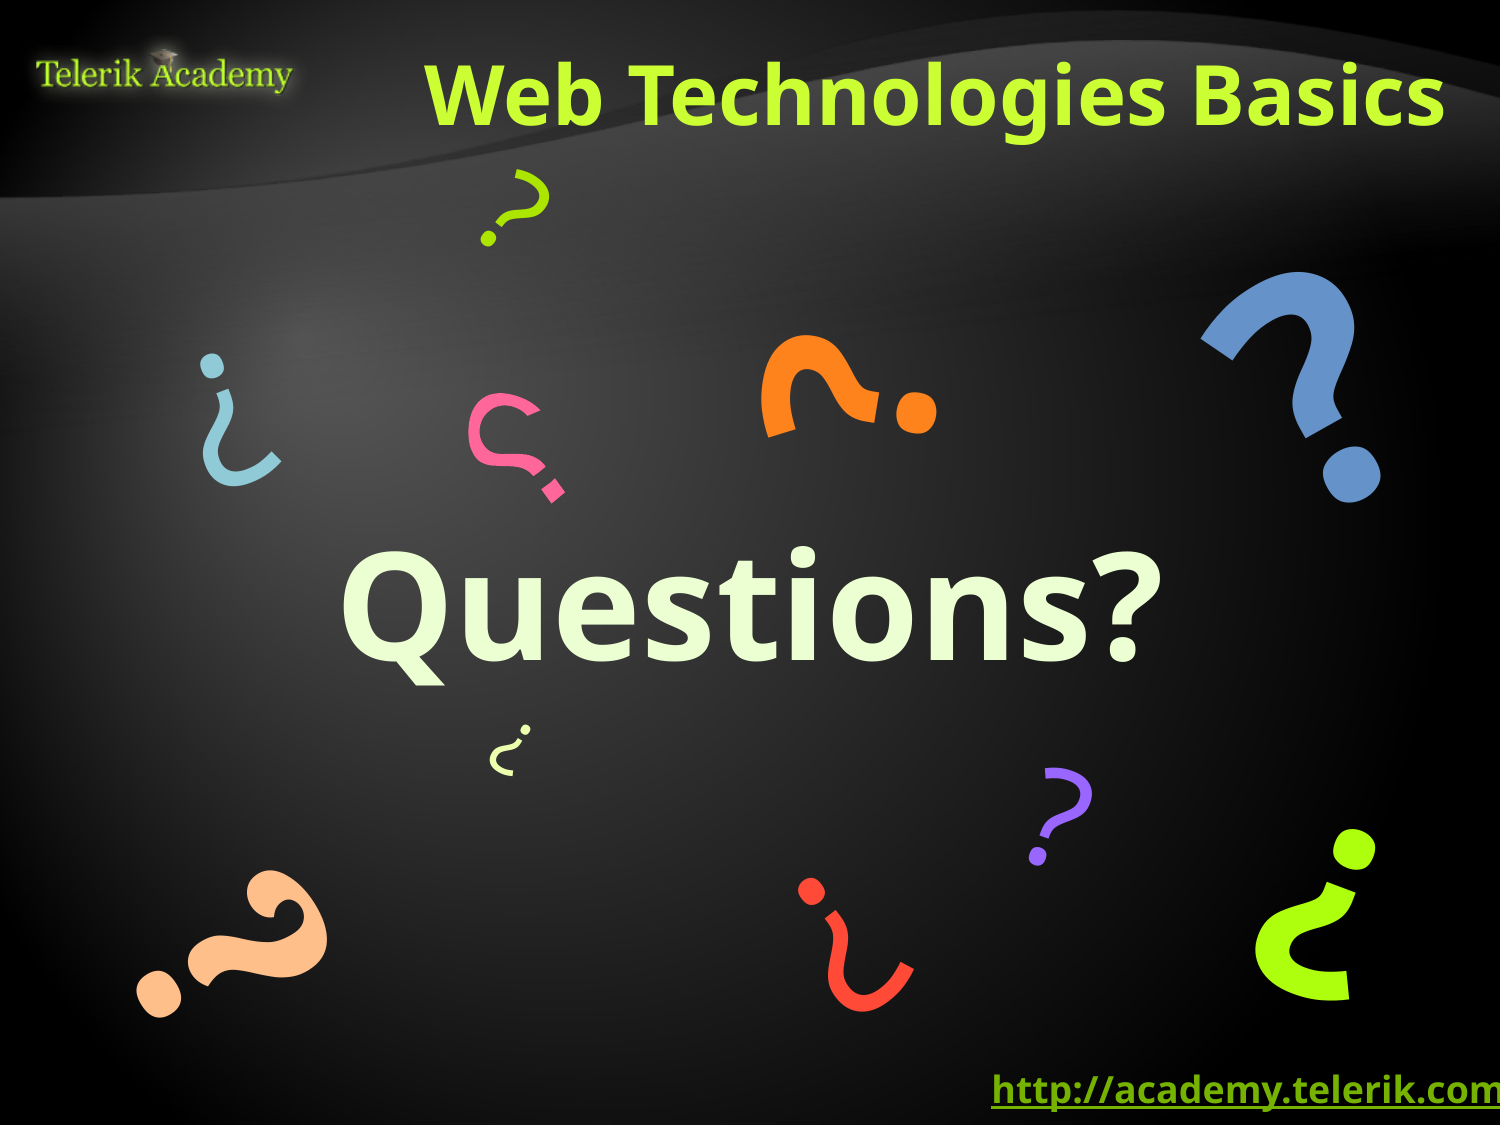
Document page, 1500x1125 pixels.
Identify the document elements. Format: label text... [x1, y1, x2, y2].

text_box http://academy.telerik.com [976, 1058, 1500, 1125]
text_box ? [733, 814, 973, 1081]
picture [0, 0, 1500, 1125]
list Questions? [286, 487, 1213, 713]
text_box ? [92, 299, 322, 575]
text_box ? [438, 123, 609, 305]
title Web Technologies Basics [300, 24, 1463, 175]
text_box ? [679, 299, 1001, 488]
text_box ? [1187, 749, 1441, 1058]
text_box ? [987, 713, 1125, 911]
text_box ? [50, 782, 434, 1097]
text_box ? [427, 673, 564, 813]
text_box ? [1129, 169, 1464, 599]
